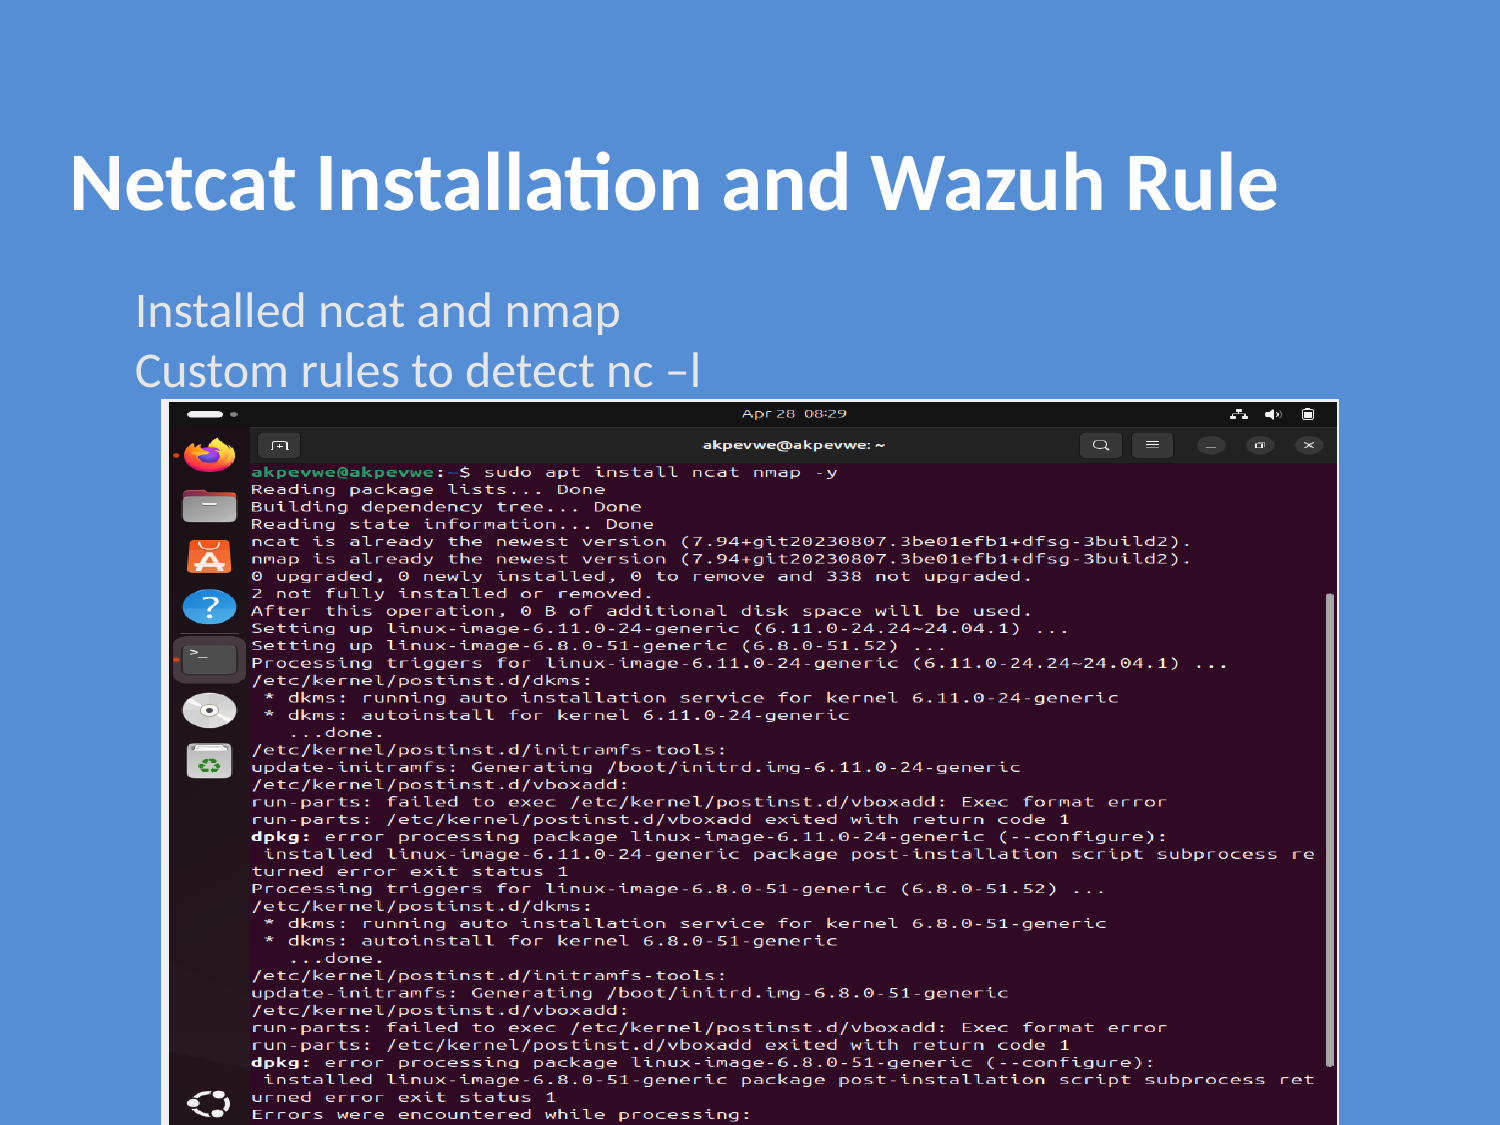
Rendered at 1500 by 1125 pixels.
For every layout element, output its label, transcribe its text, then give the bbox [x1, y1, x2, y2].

picture [160, 399, 1339, 1125]
text_box Installed ncat and nmap Custom rules to detect nc –l [119, 224, 1320, 465]
text_box Netcat Installation and Wazuh Rule [55, 75, 1295, 235]
